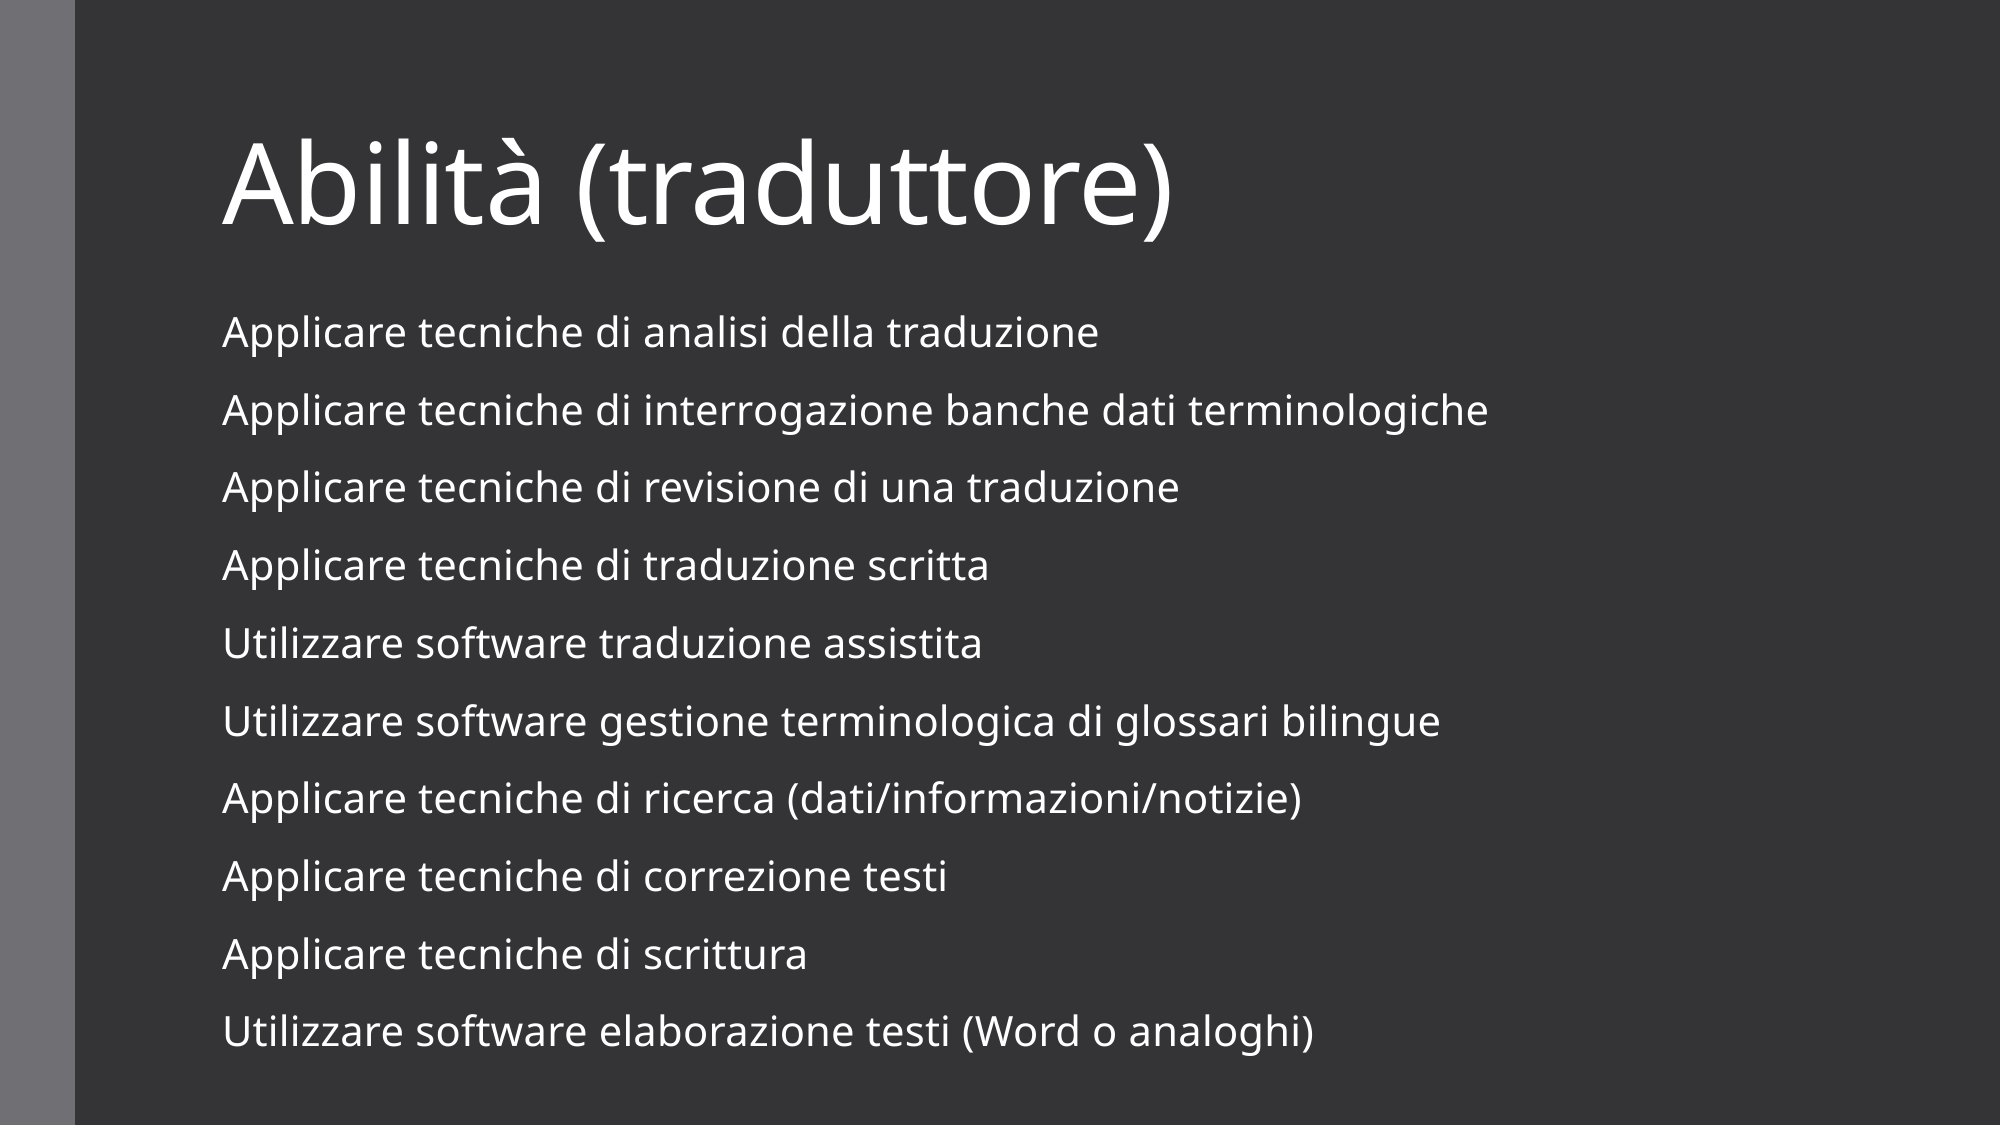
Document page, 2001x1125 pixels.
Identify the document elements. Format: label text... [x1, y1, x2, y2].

subtitle Applicare tecniche di analisi della traduzione Applicare tecniche di interrogazione banche dati terminologiche Applicare tecniche di revisione di una traduzione Applicare tecniche di traduzione scritta Utilizzare software traduzione assistita Utilizzare software gestione terminologica di glossari bilingue Applicare tecniche di ricerca (dati/informazioni/notizie) Applicare tecniche di correzione testi Applicare tecniche di scrittura Utilizzare software elaborazione testi (Word o analoghi) [206, 302, 1752, 1065]
title Abilità (traduttore) [206, 124, 1752, 255]
